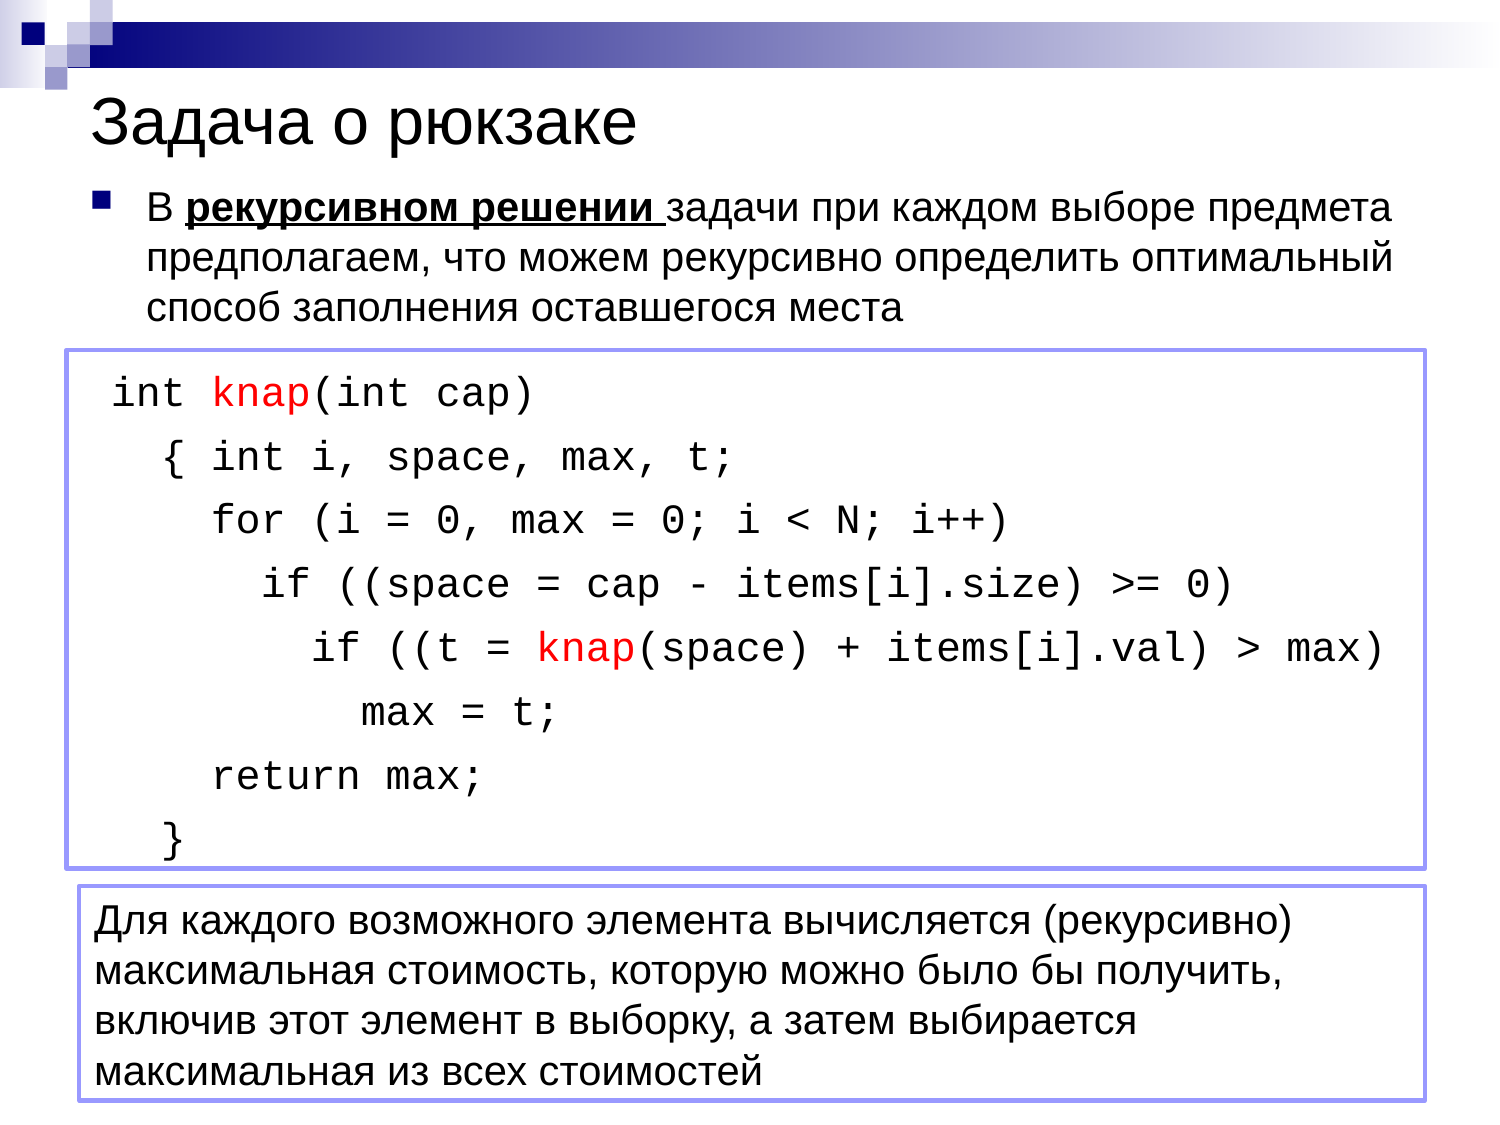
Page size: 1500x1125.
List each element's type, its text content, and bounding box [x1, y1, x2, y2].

text_box В рекурсивном решении задачи при каждом выборе предмета предполагаем, что можем рекурсивно определить оптимальный способ заполнения оставшегося места [75, 171, 1459, 337]
text_box int knap(int cap) { int i, space, max, t; for (i = 0, max = 0; i < N; i++) if ((space = cap - items[i].size) >= 0) if ((t = knap(space) + items[i].val) > max) max = t; return max; } [64, 348, 1427, 871]
title Задача о рюкзаке [75, 75, 1425, 161]
text_box Для каждого возможного элемента вычисляется (рекурсивно) максимальная стоимость, которую можно было бы получить, включив этот элемент в выборку, а затем выбирается максимальная из всех стоимостей [77, 884, 1427, 1103]
